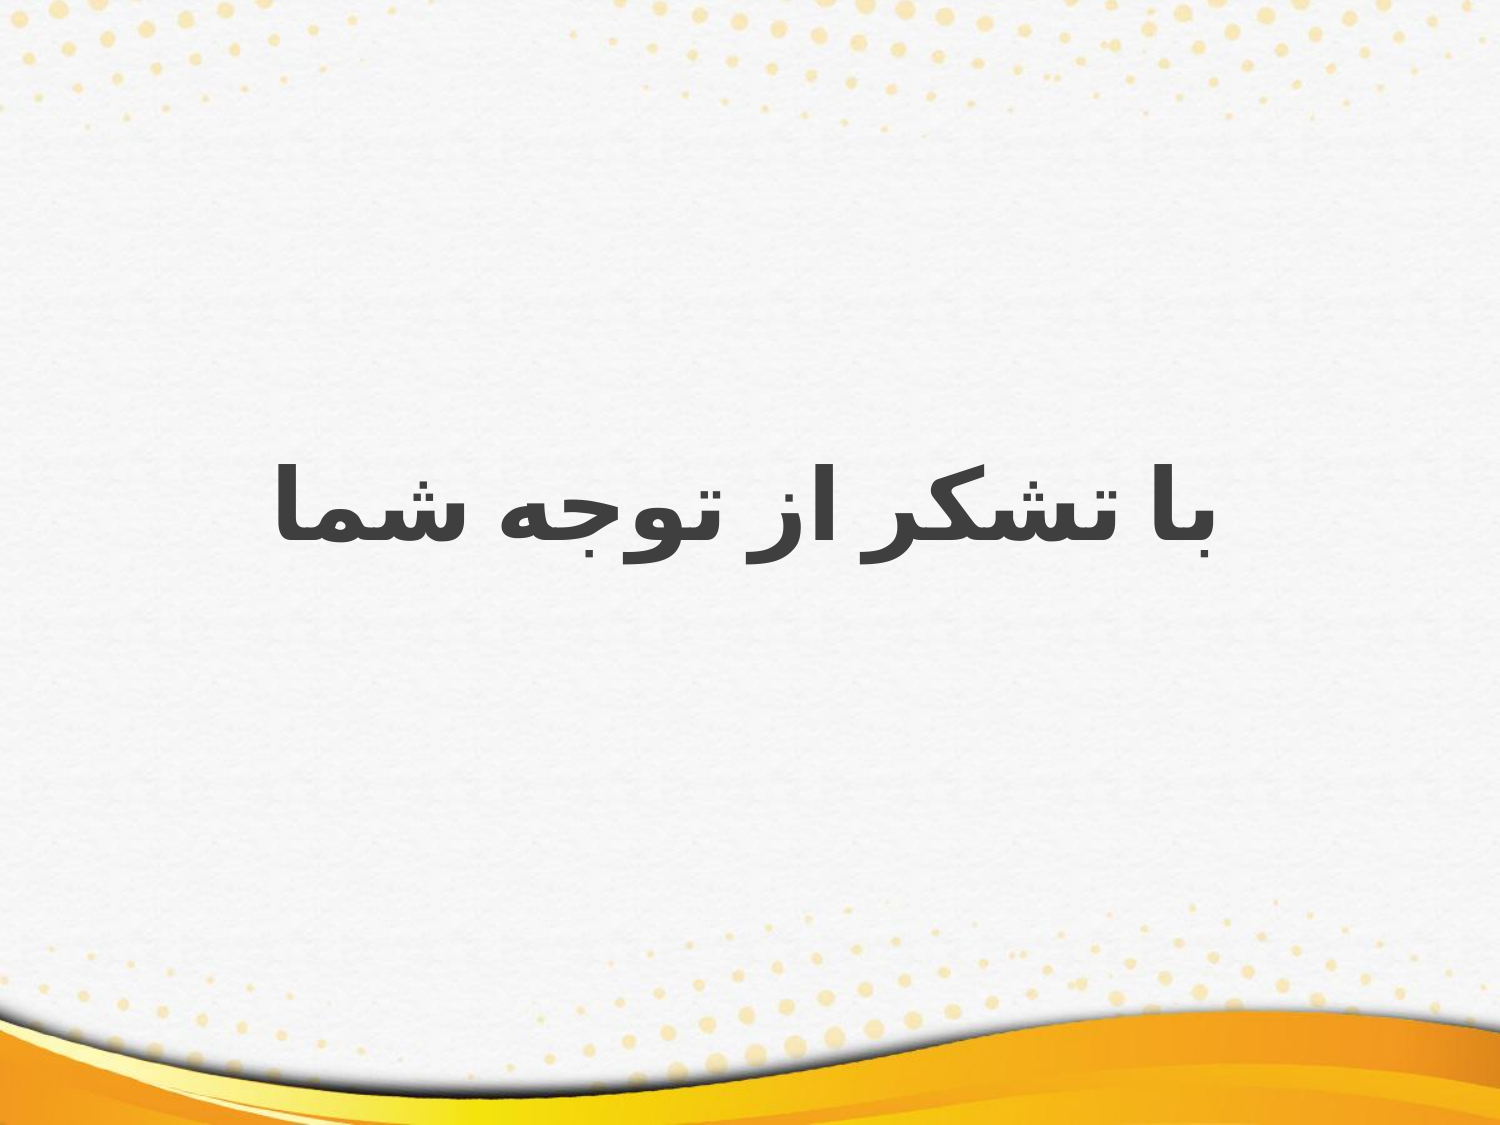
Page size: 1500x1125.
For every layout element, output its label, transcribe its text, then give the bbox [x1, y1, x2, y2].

title با تشکر از توجه شما [0, 412, 1497, 588]
picture [0, 0, 1500, 1125]
